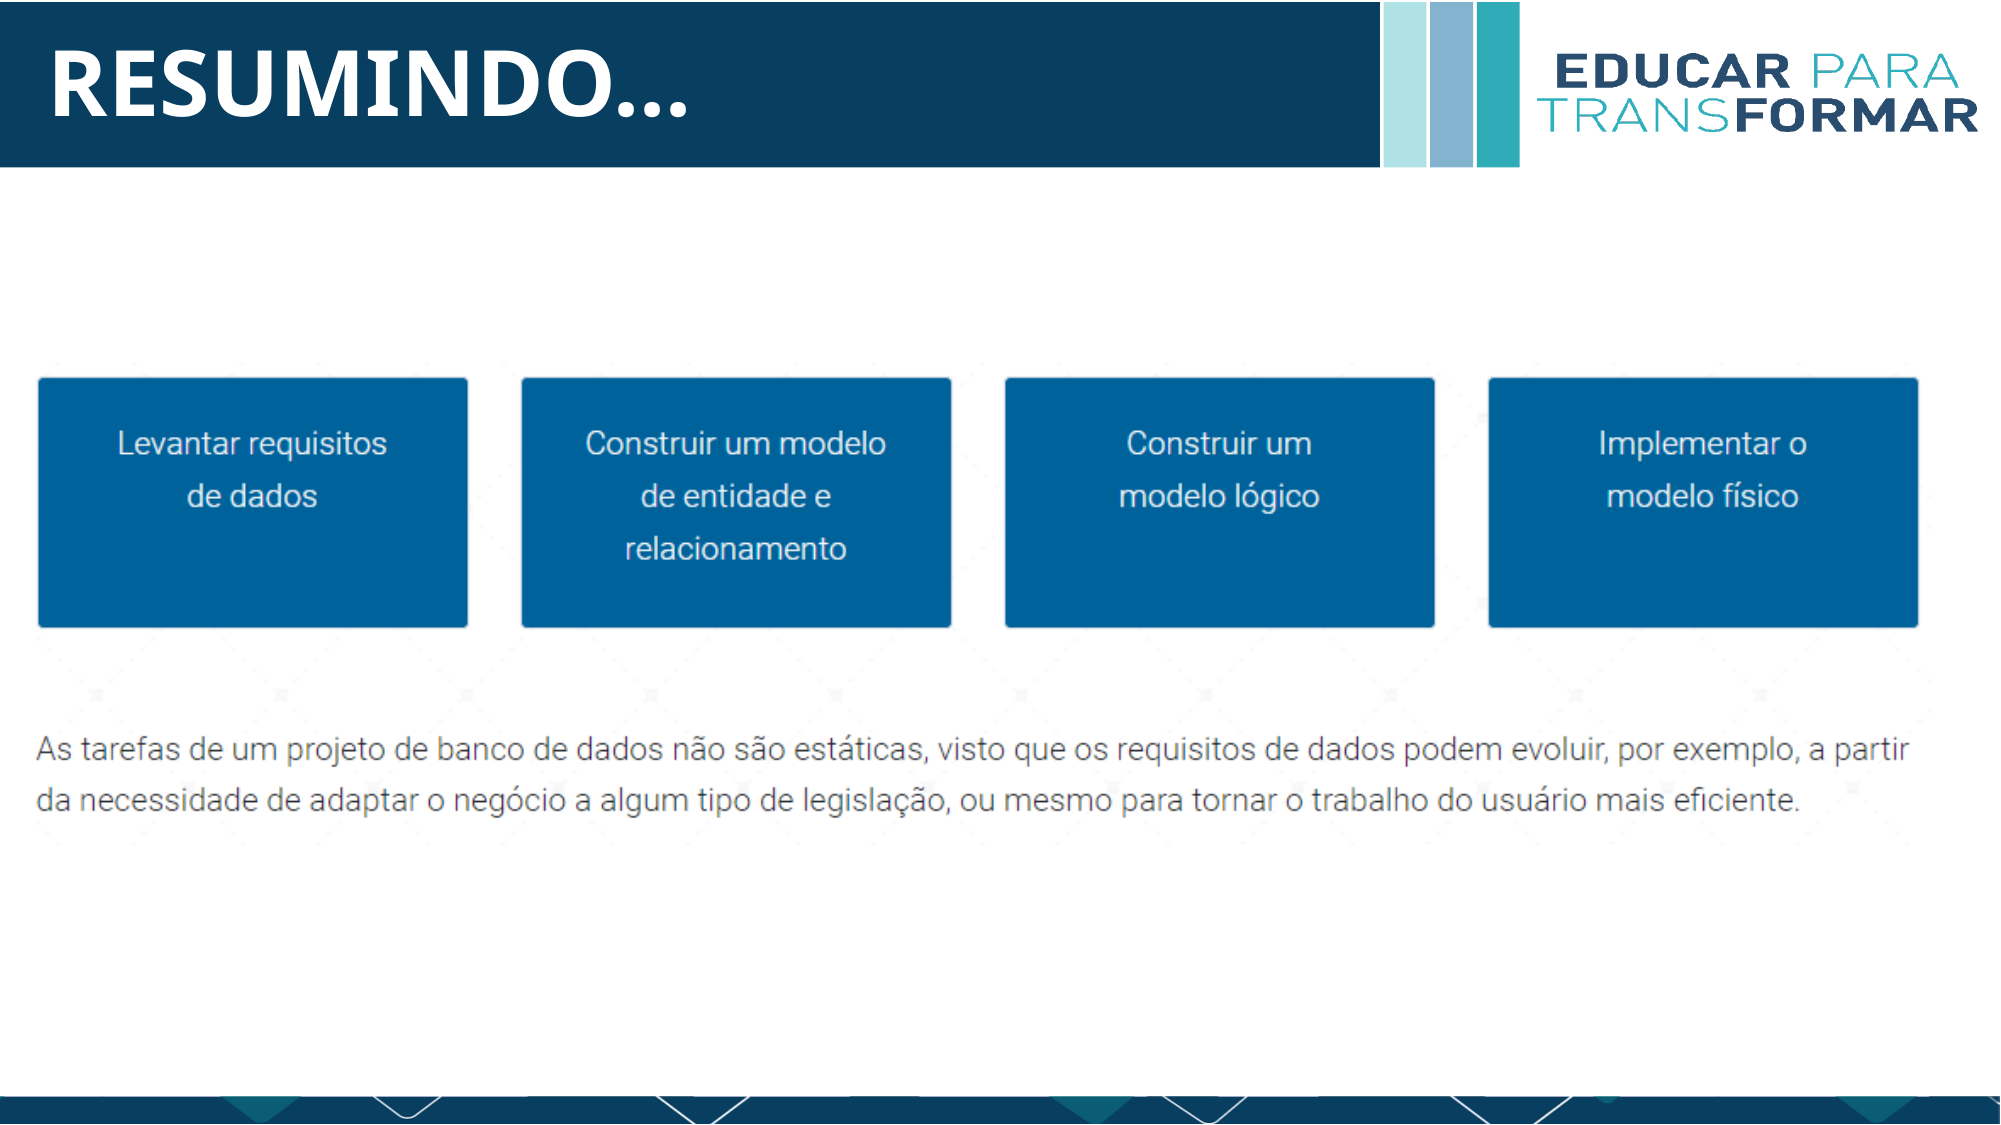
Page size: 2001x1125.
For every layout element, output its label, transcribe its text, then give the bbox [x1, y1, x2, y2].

picture [0, 1096, 2000, 1124]
picture [1758, 53, 1978, 132]
title Resumindo... [32, 23, 1758, 150]
picture [32, 363, 1932, 852]
